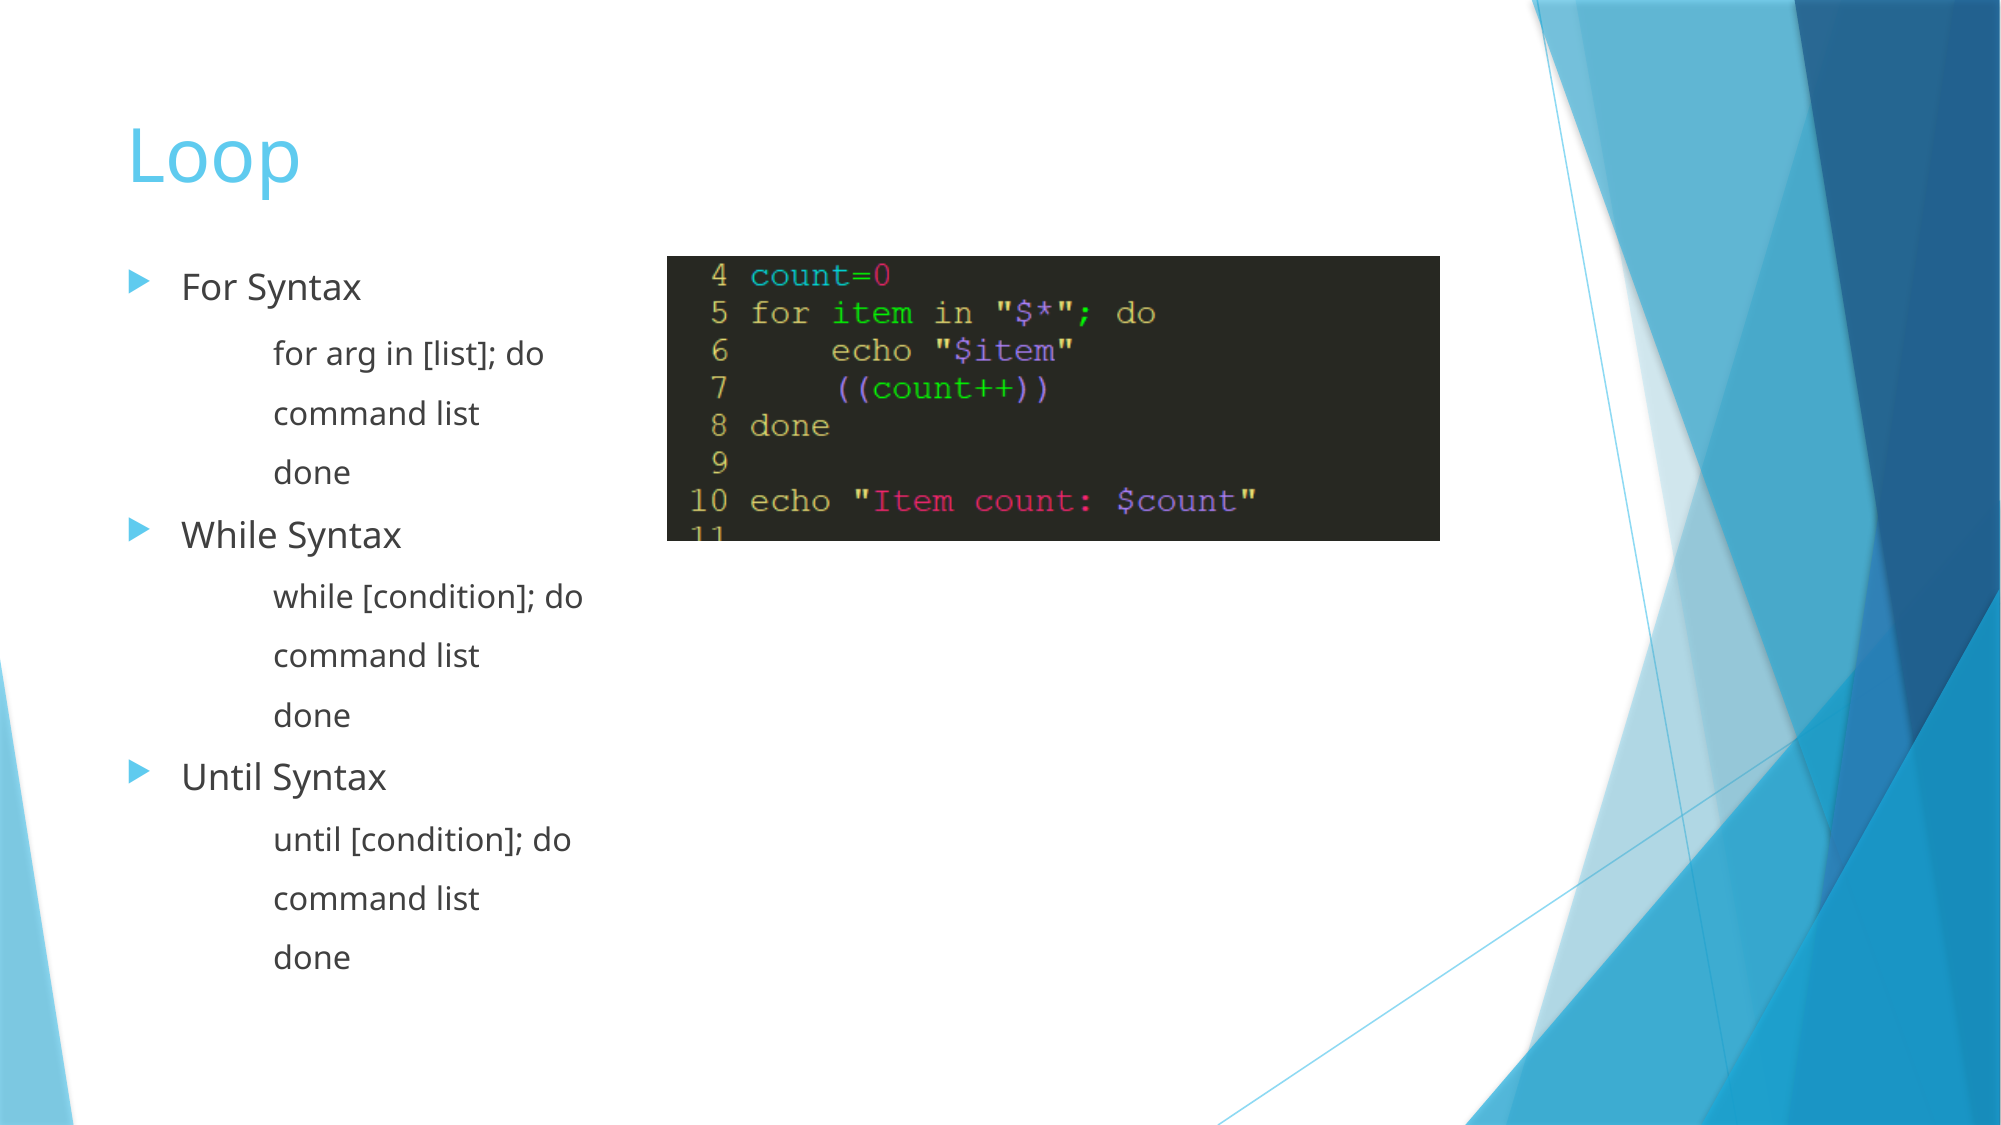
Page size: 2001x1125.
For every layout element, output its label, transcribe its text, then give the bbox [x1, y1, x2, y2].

list For Syntax for arg in [list]; do command list done While Syntax while [condition]; do command list done Until Syntax until [condition]; do command list done [111, 256, 1522, 991]
picture [666, 255, 1440, 542]
title Loop [111, 99, 1522, 230]
